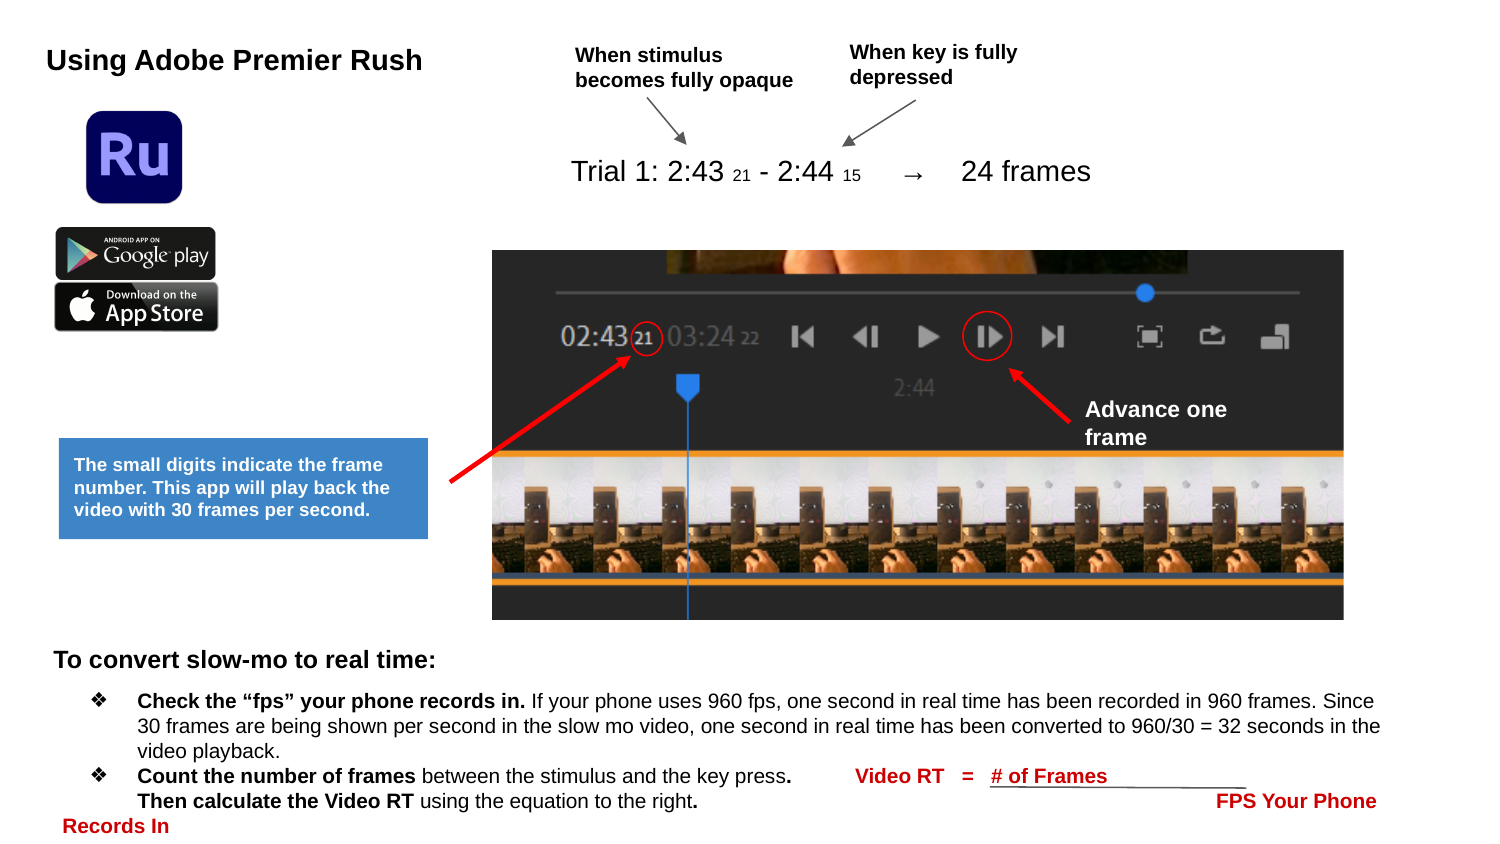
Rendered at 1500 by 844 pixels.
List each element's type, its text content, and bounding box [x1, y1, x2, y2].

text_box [449, 355, 632, 483]
picture [491, 250, 1344, 620]
picture [48, 226, 225, 333]
text_box Using Adobe Premier Rush [31, 26, 560, 92]
text_box Trial 1: 2:43 21 - 2:44 15 → 24 frames [555, 136, 1179, 202]
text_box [1008, 367, 1070, 410]
text_box Check the “fps” your phone records in. If your phone uses 960 fps, one second in real time has been recorded in 960 frames. Since 30 frames are being shown per second in the slow mo video, one second in real time has been converted to 960/30 = 32 seconds in the video playback. Count the number of frames between the stimulus and the key press. Video RT = # of Frames Then calculate the Video RT using the equation to the right. FPS Your Phone Records In [47, 672, 1405, 844]
text_box The small digits indicate the frame number. This app will play back the video with 30 frames per second. [58, 438, 428, 559]
picture [83, 108, 186, 211]
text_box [646, 97, 687, 146]
text_box To convert slow-mo to real time: [38, 628, 458, 719]
text_box When key is fully depressed [834, 23, 1099, 104]
text_box When stimulus becomes fully opaque [560, 26, 825, 107]
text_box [841, 99, 916, 147]
